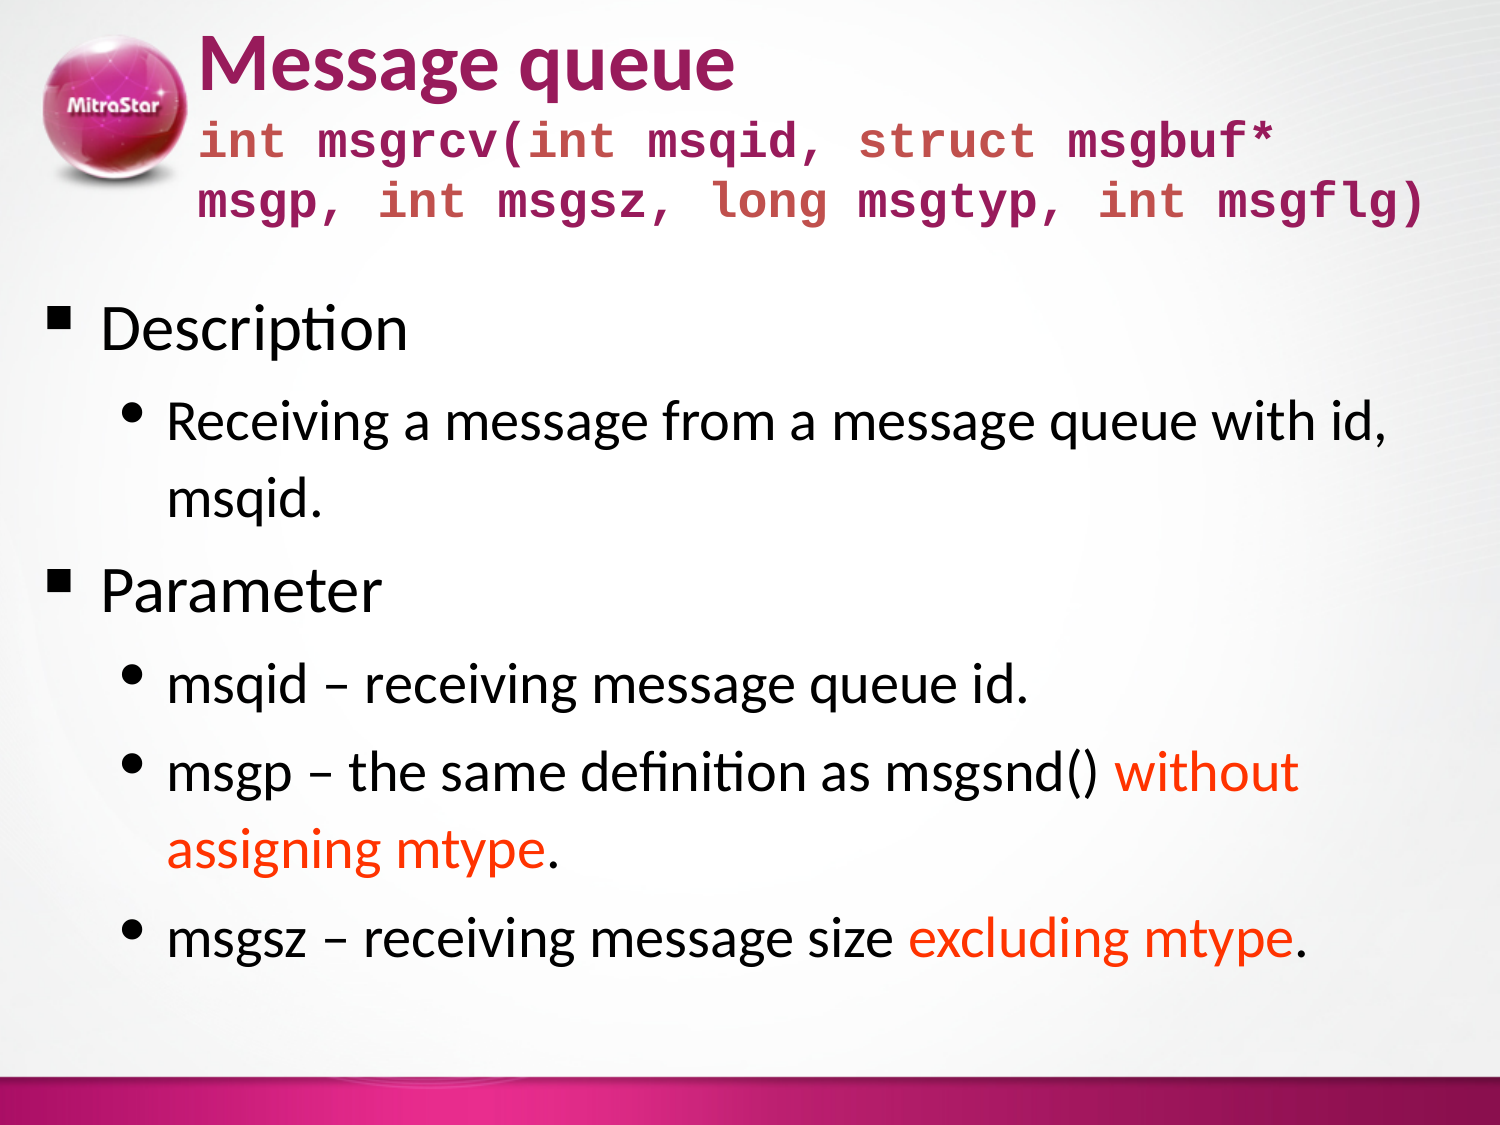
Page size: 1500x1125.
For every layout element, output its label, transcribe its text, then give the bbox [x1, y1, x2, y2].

title Message queue int msgrcv(int msqid, struct msgbuf* msgp, int msgsz, long msgtyp, int msgflg) [183, 0, 1460, 251]
picture [0, 0, 1500, 1125]
list Description Receiving a message from a message queue with id, msqid. Parameter msqid – receiving message queue id. msgp – the same definition as msgsnd() without assigning mtype. msgsz – receiving message size excluding mtype. [29, 271, 1459, 1047]
